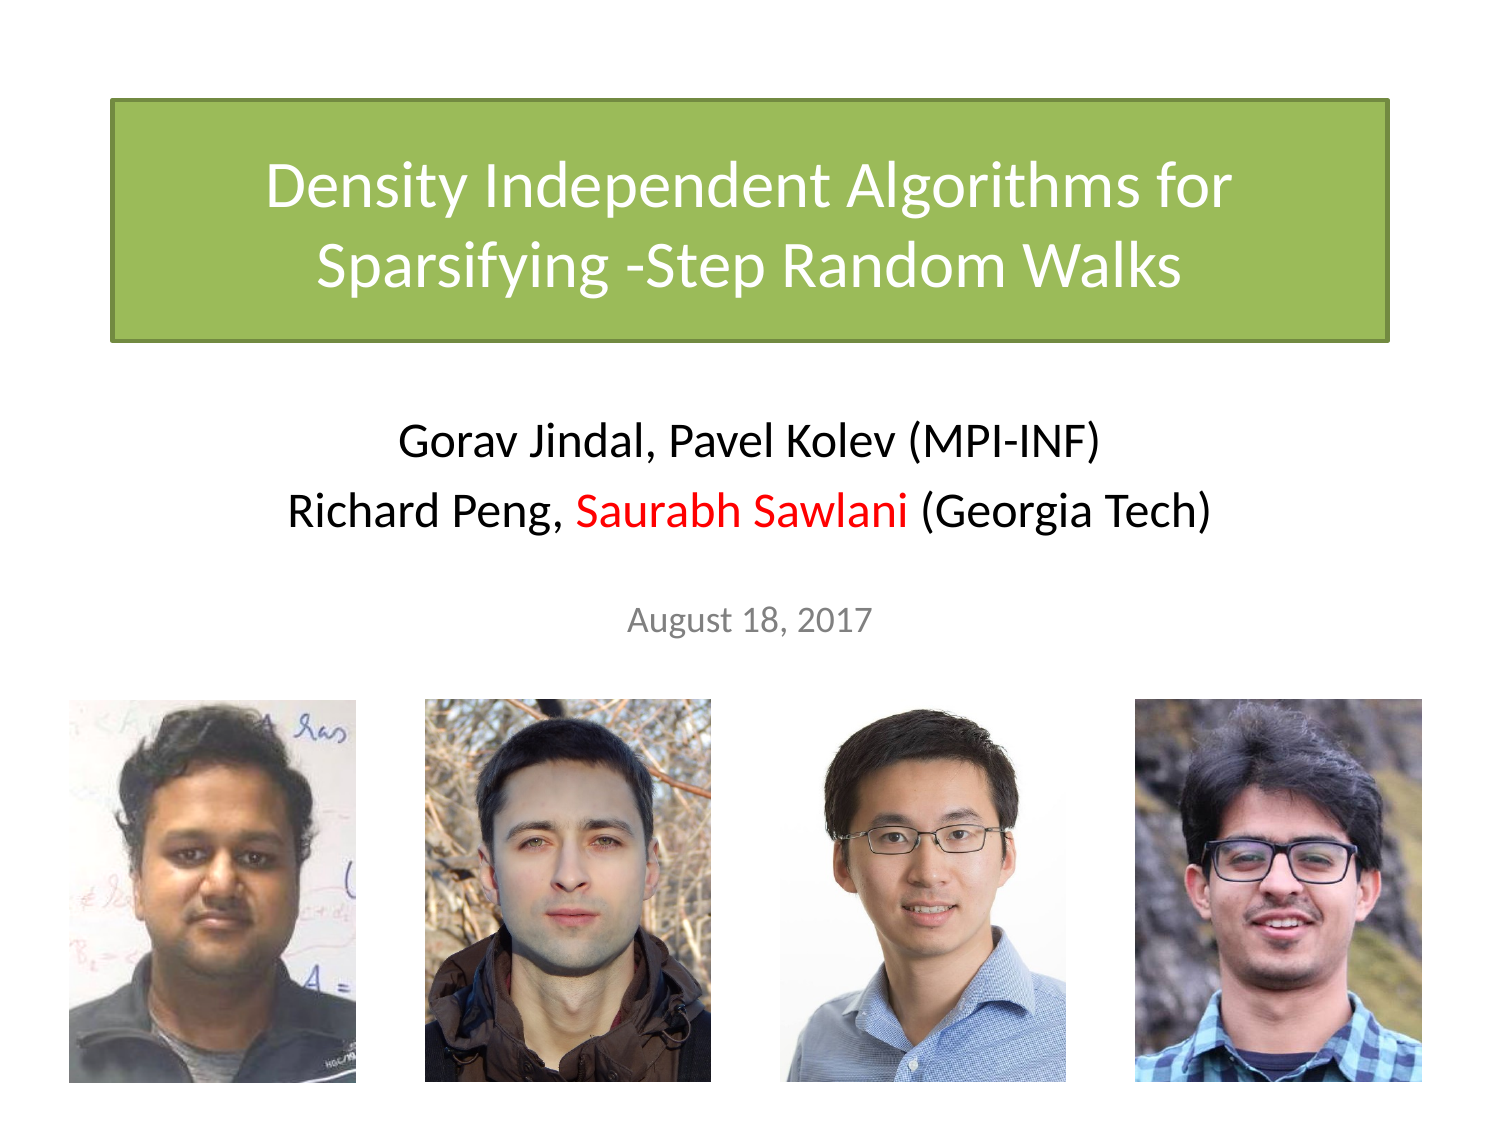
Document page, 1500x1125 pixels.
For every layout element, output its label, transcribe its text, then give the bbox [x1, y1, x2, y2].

picture [779, 699, 1067, 1082]
subtitle Gorav Jindal, Pavel Kolev (MPI-INF) Richard Peng, Saurabh Sawlani (Georgia Tech) [225, 399, 1275, 563]
text_box August 18, 2017 [506, 587, 994, 648]
picture [69, 700, 357, 1083]
picture [424, 699, 712, 1082]
picture [1134, 699, 1422, 1082]
